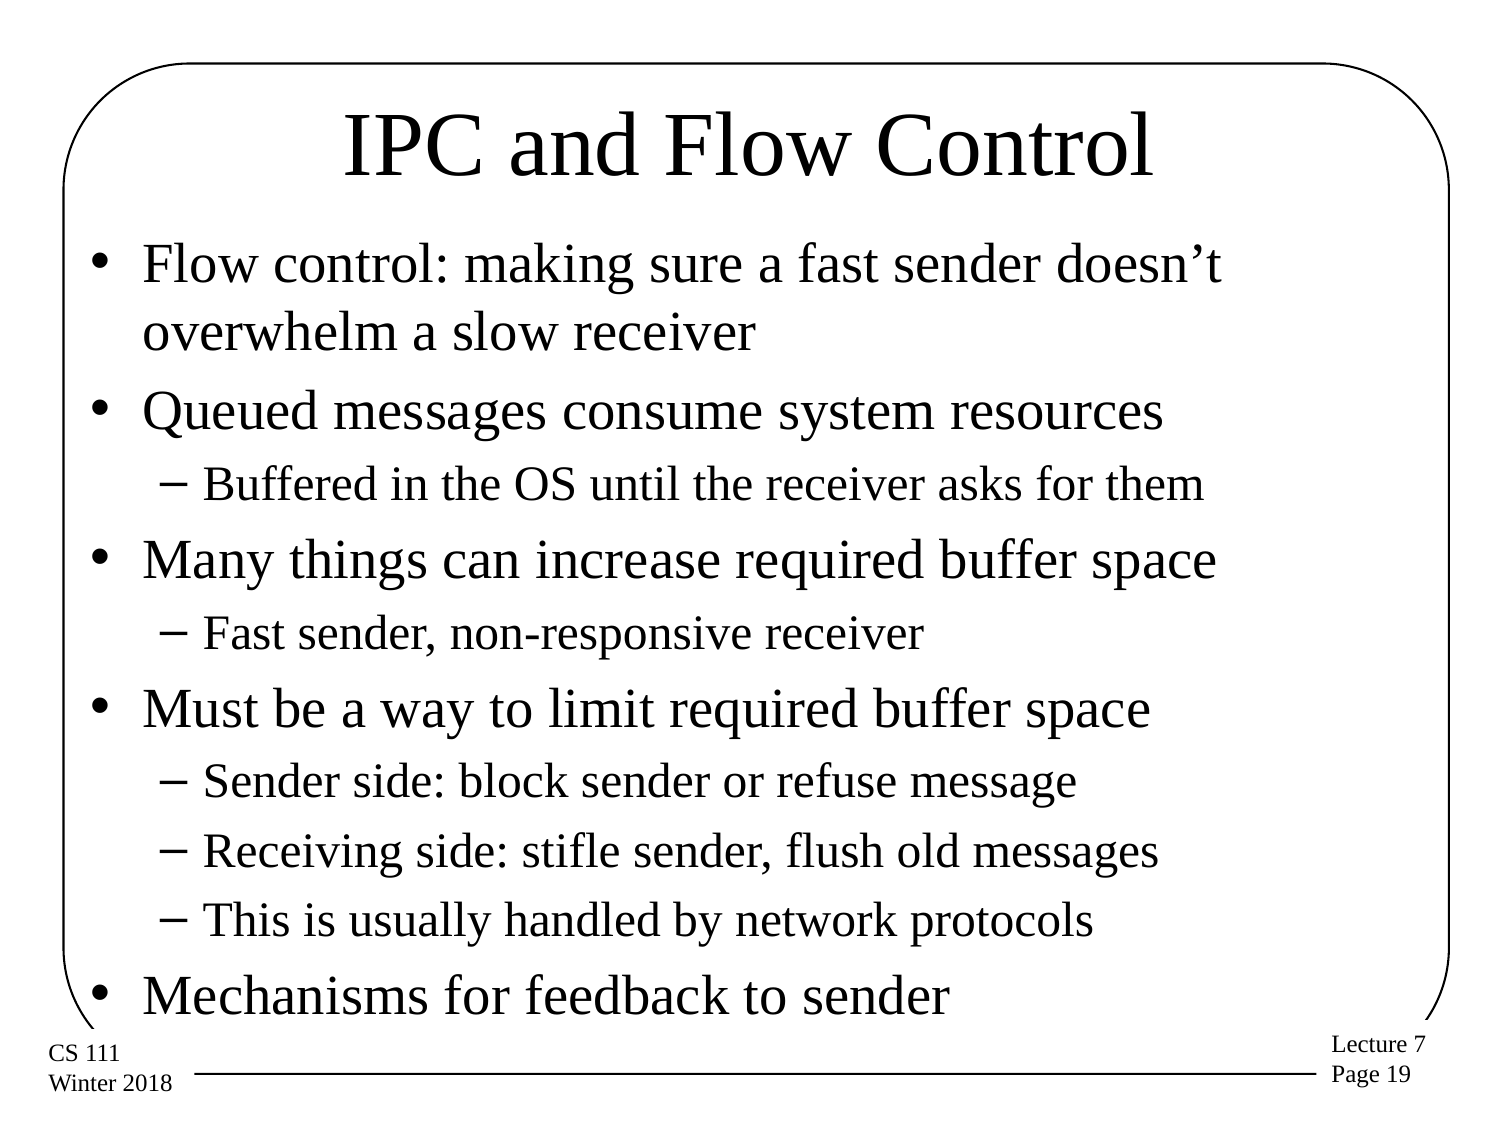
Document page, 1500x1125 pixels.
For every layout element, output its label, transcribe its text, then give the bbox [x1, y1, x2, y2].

list Flow control: making sure a fast sender doesn’t overwhelm a slow receiver Queued messages consume system resources Buffered in the OS until the receiver asks for them Many things can increase required buffer space Fast sender, non-responsive receiver Must be a way to limit required buffer space Sender side: block sender or refuse message Receiving side: stifle sender, flush old messages This is usually handled by network protocols Mechanisms for feedback to sender [75, 218, 1492, 1037]
title IPC and Flow Control [74, 44, 1426, 233]
